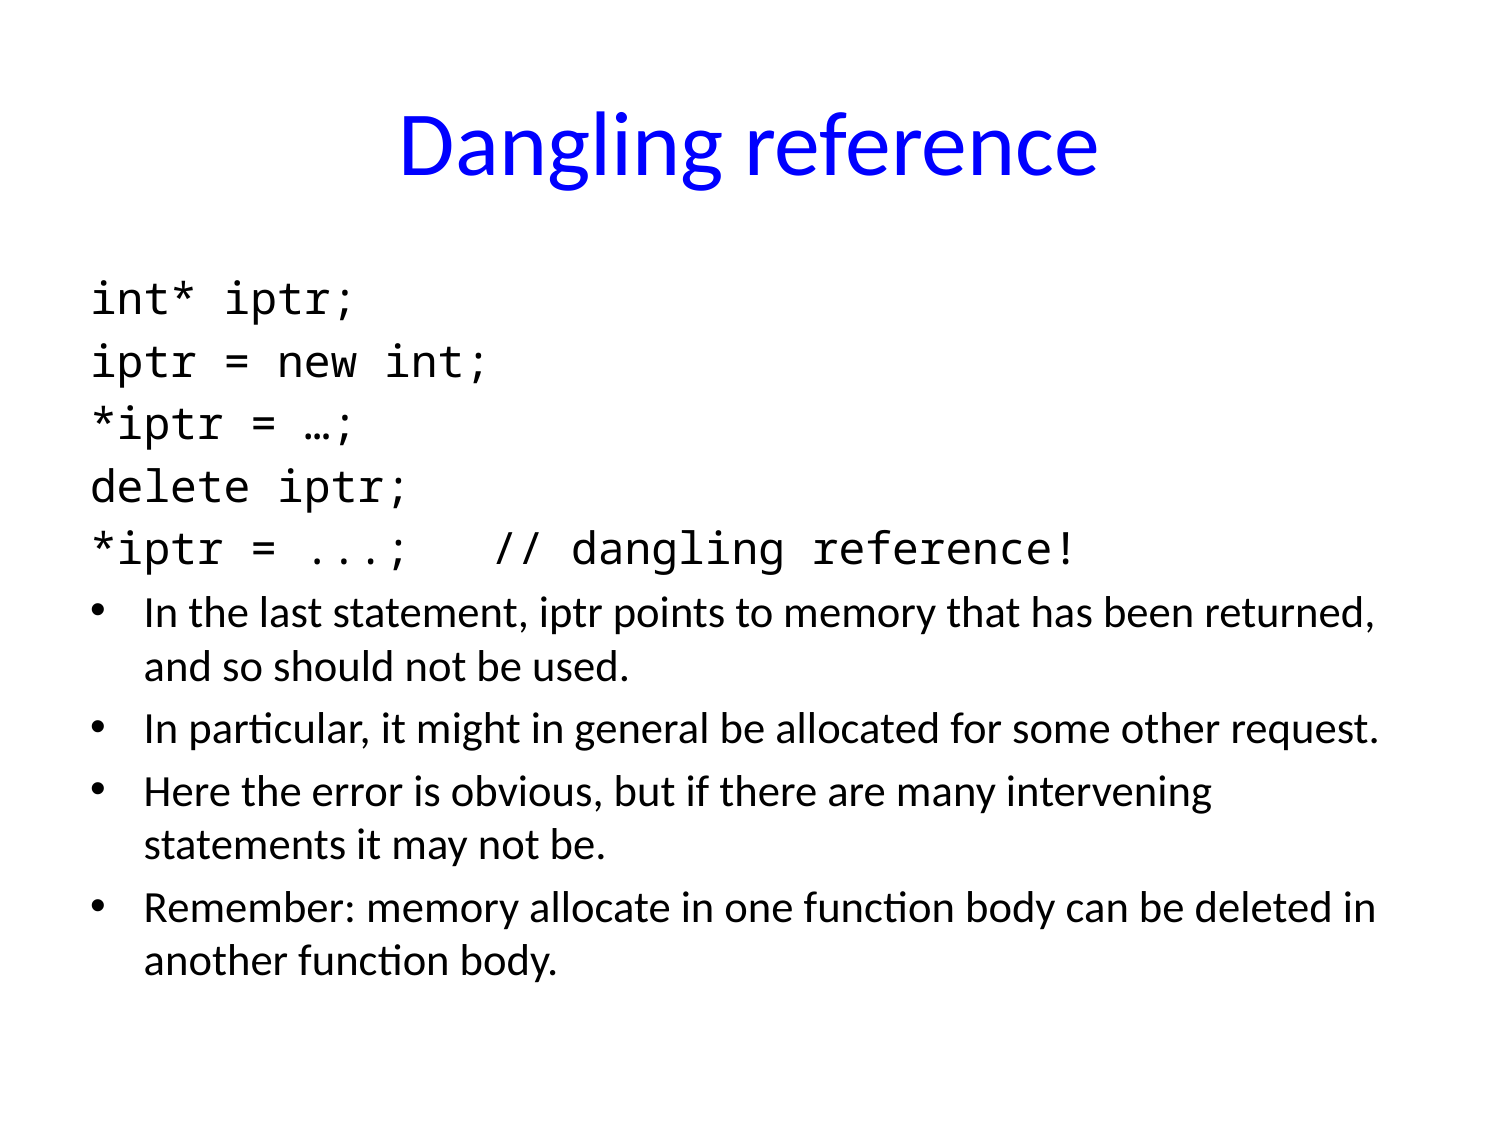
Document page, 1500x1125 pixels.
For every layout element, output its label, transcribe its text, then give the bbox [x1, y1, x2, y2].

title Dangling reference [75, 45, 1425, 233]
list int* iptr; iptr = new int; *iptr = …; delete iptr; *iptr = ...; // dangling reference! In the last statement, iptr points to memory that has been returned, and so should not be used. In particular, it might in general be allocated for some other request. Here the error is obvious, but if there are many intervening statements it may not be. Remember: memory allocate in one function body can be deleted in another function body. [75, 262, 1425, 1005]
